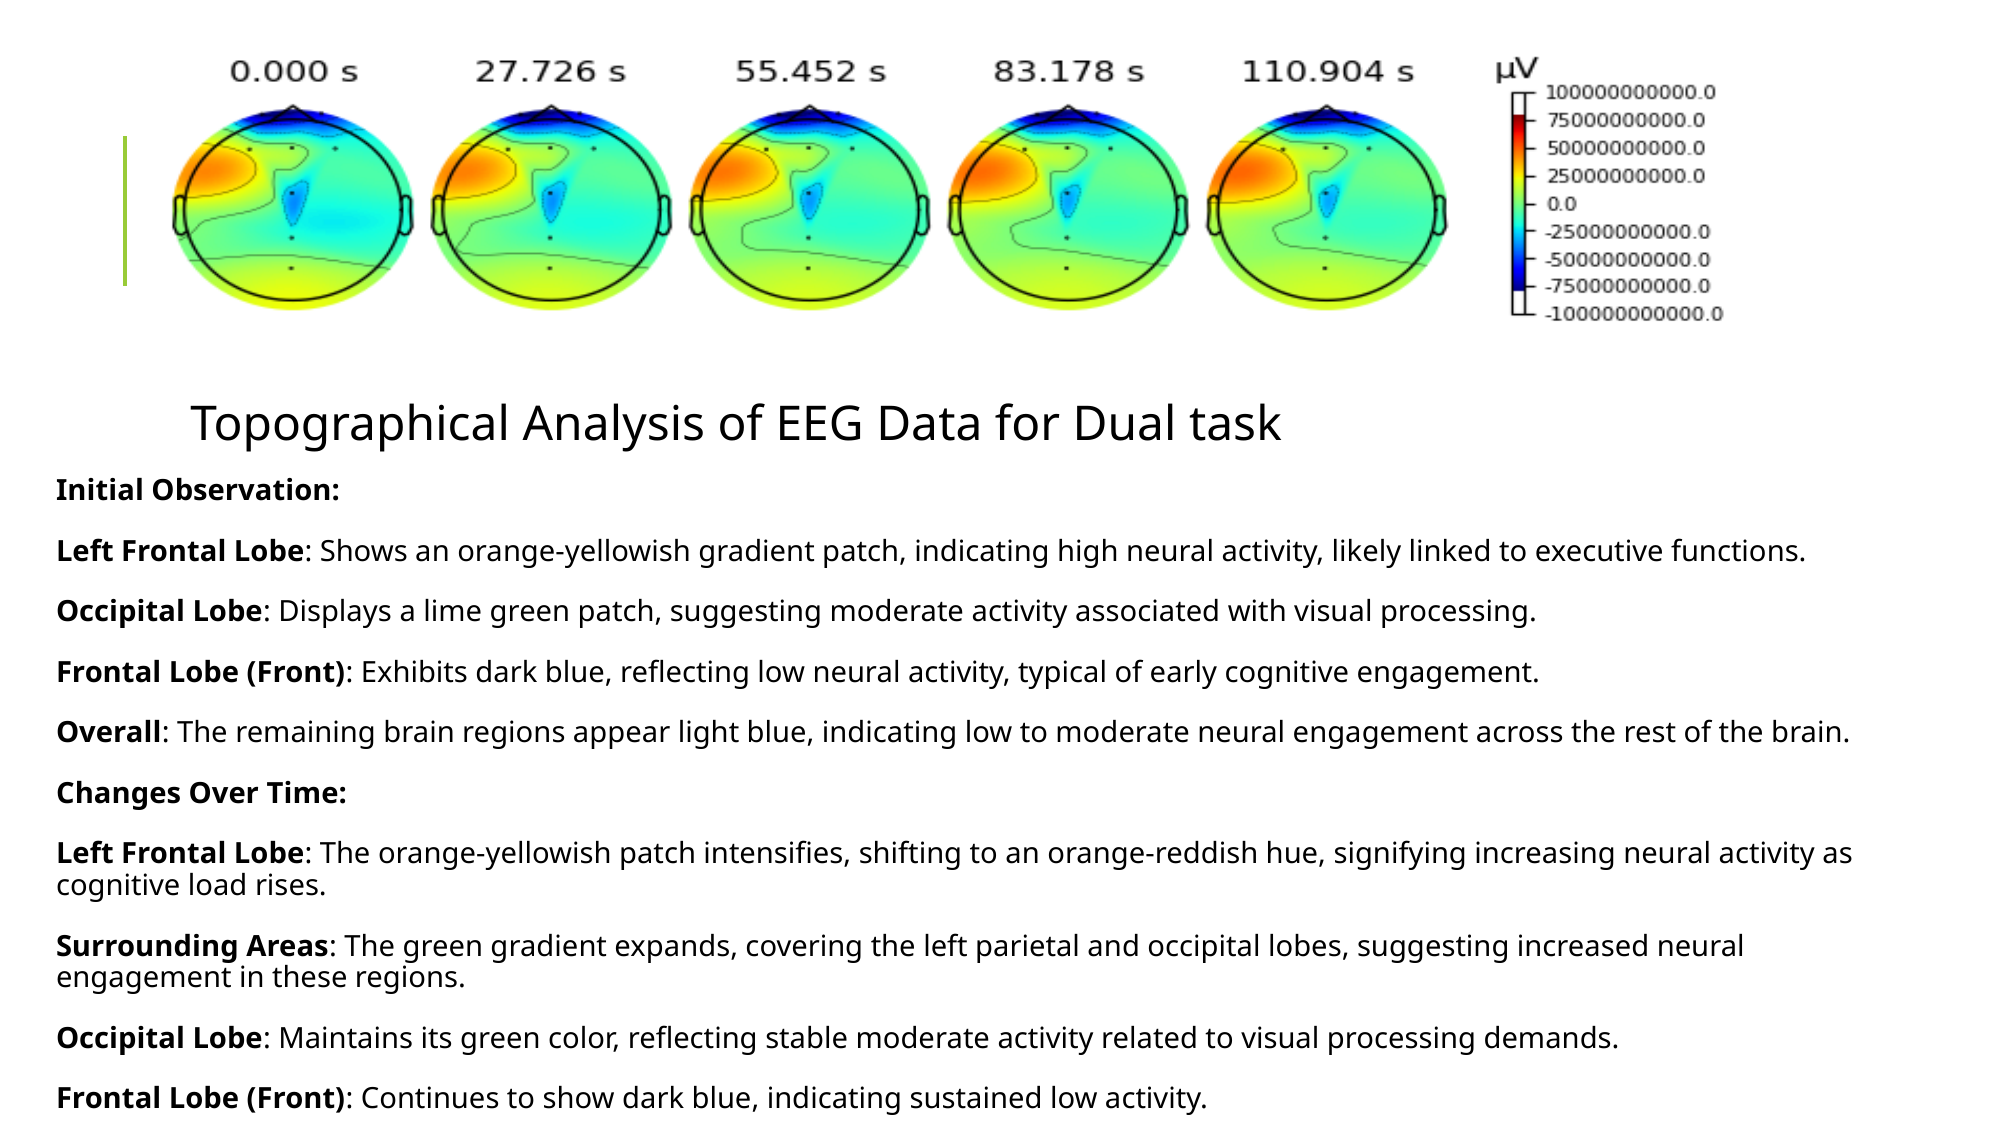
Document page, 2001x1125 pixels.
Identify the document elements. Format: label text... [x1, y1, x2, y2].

list Topographical Analysis of EEG Data for Dual task [168, 357, 1763, 467]
list Initial Observation: Left Frontal Lobe: Shows an orange-yellowish gradient patch, indicating high neural activity, likely linked to executive functions. Occipital Lobe: Displays a lime green patch, suggesting moderate activity associated with visual processing. Frontal Lobe (Front): Exhibits dark blue, reflecting low neural activity, typical of early cognitive engagement. Overall: The remaining brain regions appear light blue, indicating low to moderate neural engagement across the rest of the brain. Changes Over Time: Left Frontal Lobe: The orange-yellowish patch intensifies, shifting to an orange-reddish hue, signifying increasing neural activity as cognitive load rises. Surrounding Areas: The green gradient expands, covering the left parietal and occipital lobes, suggesting increased neural engagement in these regions. Occipital Lobe: Maintains its green color, reflecting stable moderate activity related to visual processing demands. Frontal Lobe (Front): Continues to show dark blue, indicating sustained low activity. Middle Frontal Lobe: Retains a light bluish hue, reflecting relatively stable, low-level neural engagement. [33, 467, 1930, 1080]
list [151, 40, 1747, 343]
